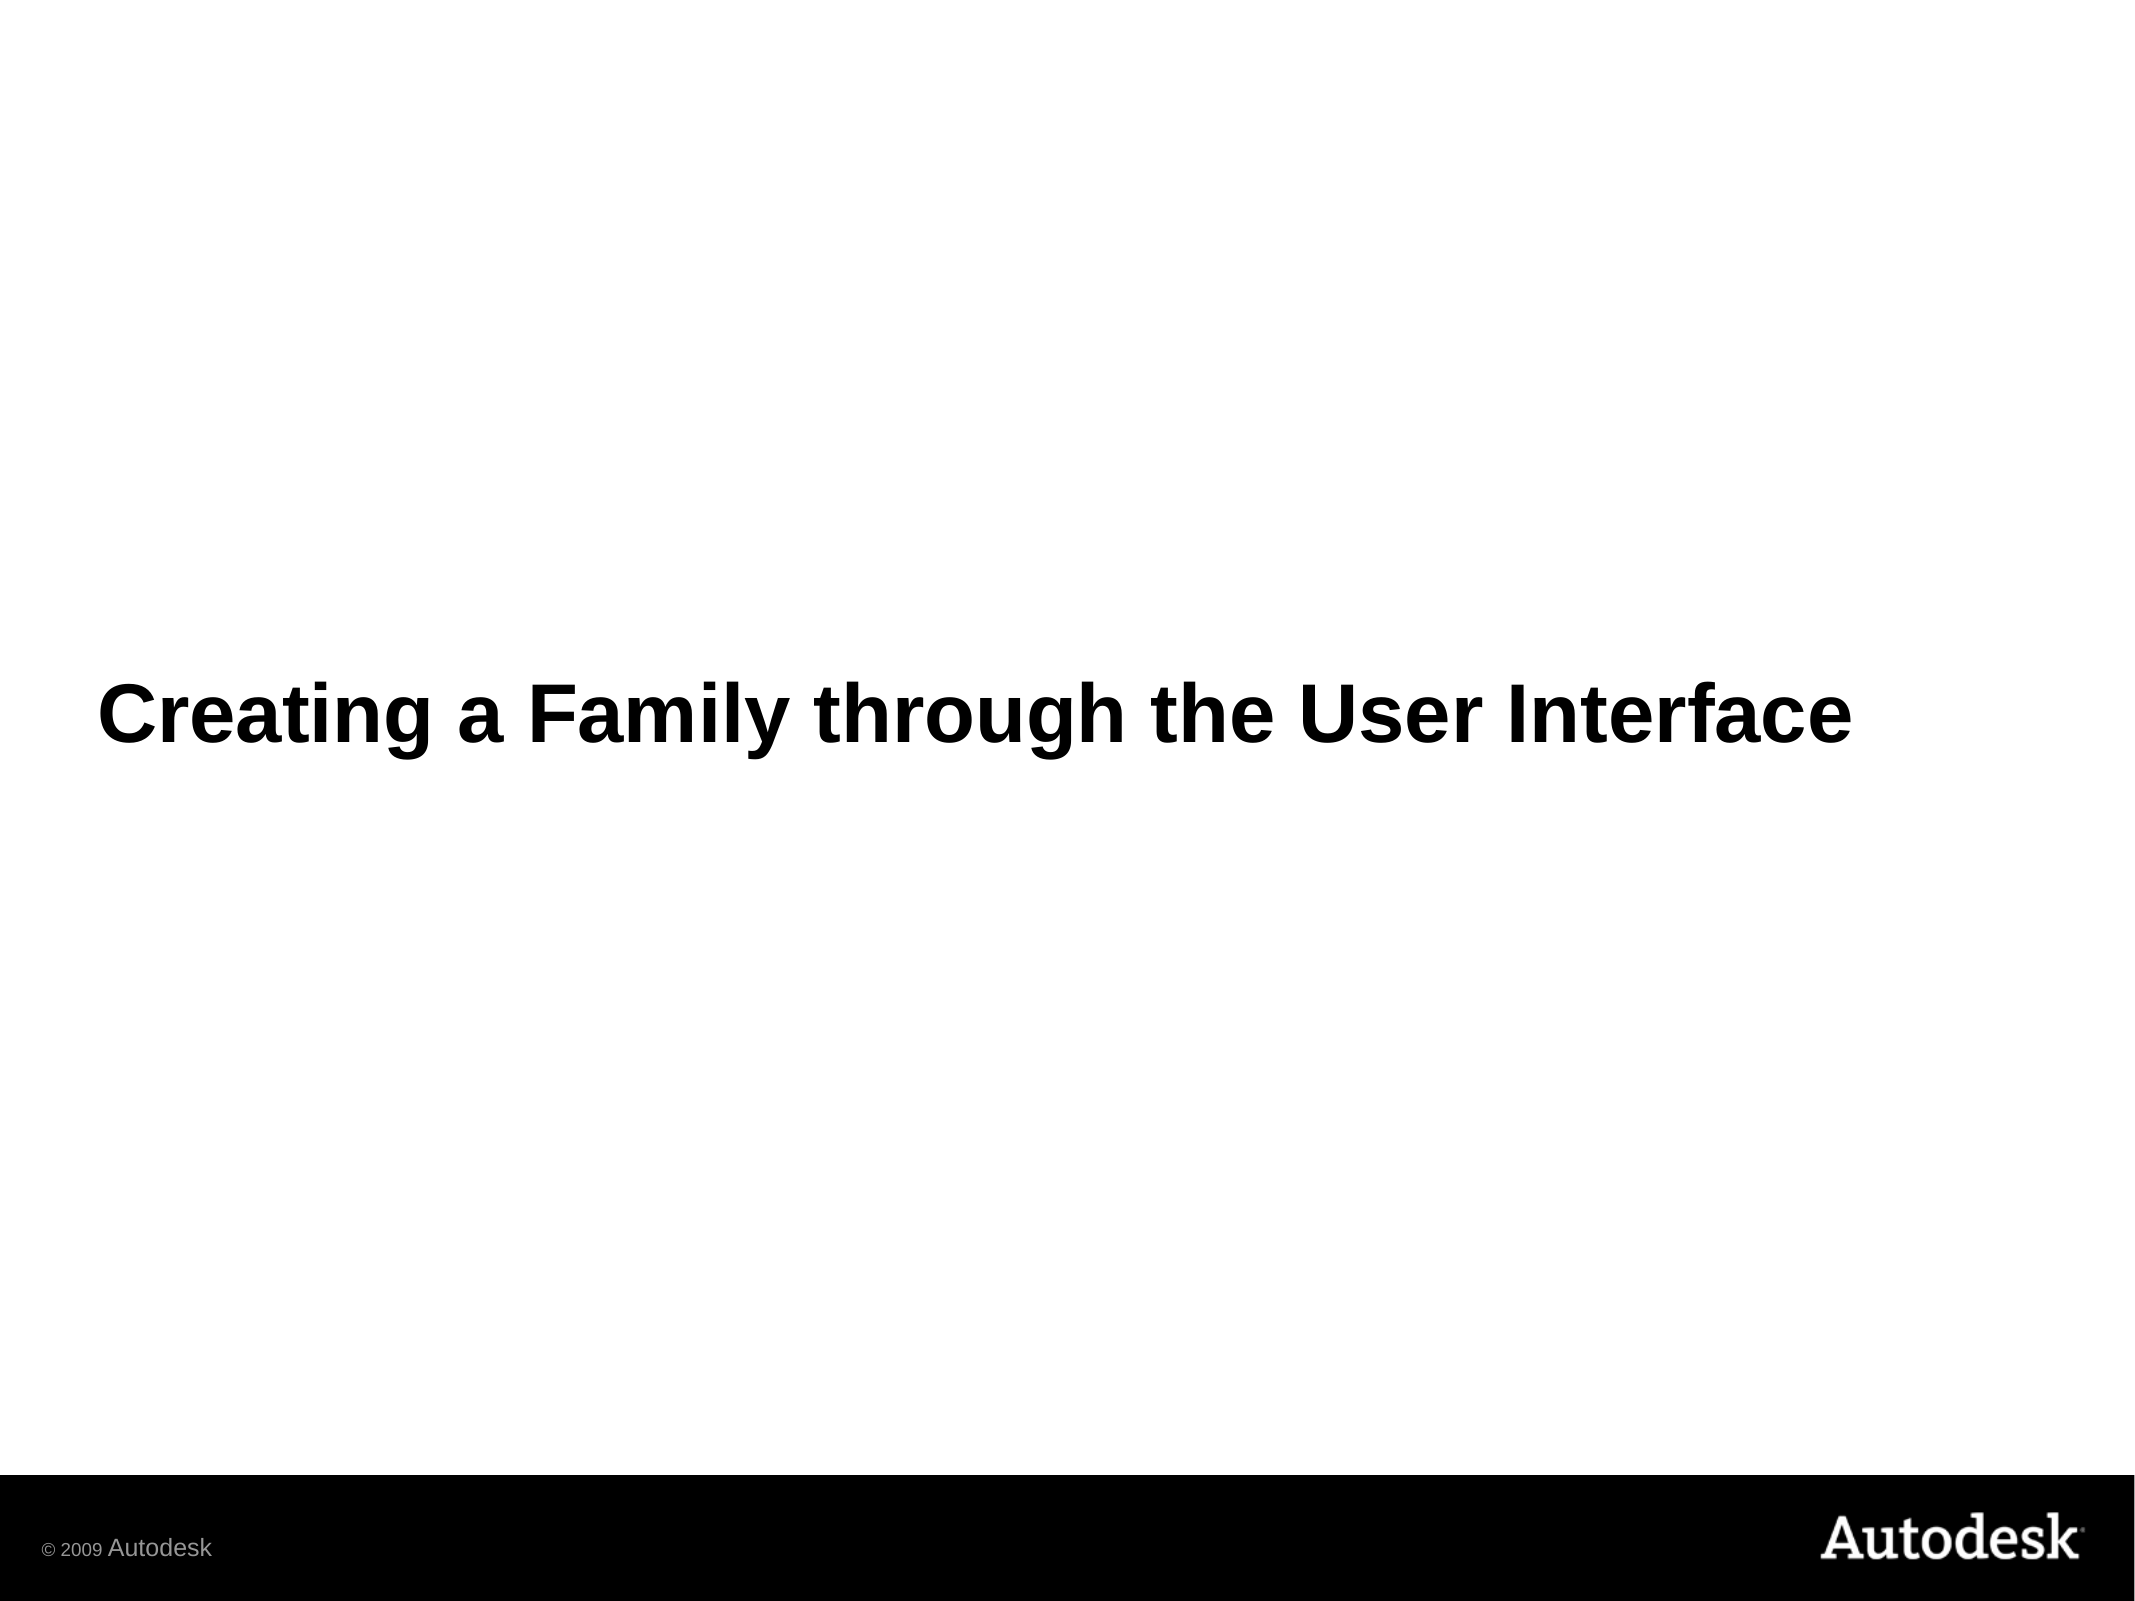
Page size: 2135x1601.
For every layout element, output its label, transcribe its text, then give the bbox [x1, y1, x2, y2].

picture [0, 1475, 2135, 1601]
title Creating a Family through the User Interface [96, 591, 2028, 826]
